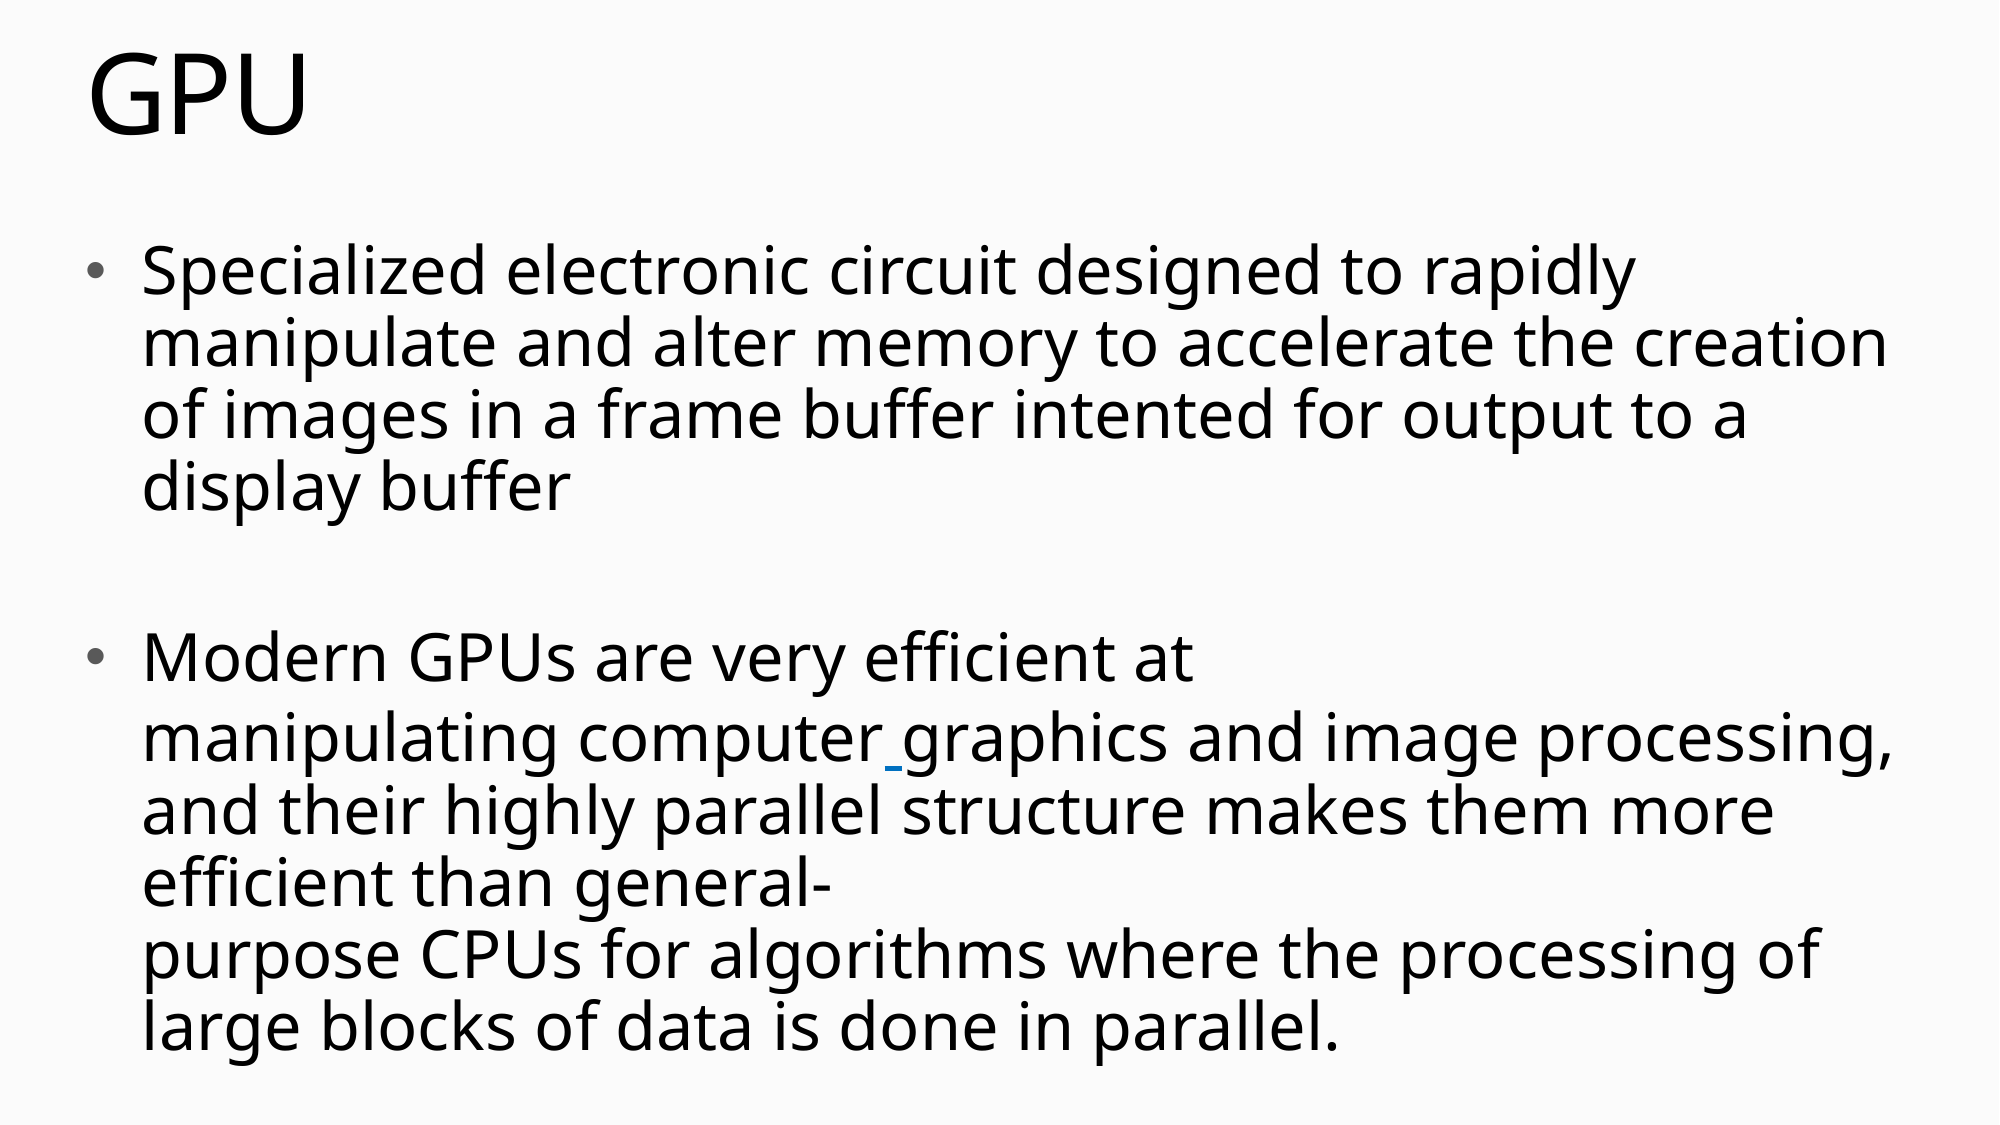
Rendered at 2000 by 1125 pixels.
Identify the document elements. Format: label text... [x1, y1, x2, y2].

title GPU [85, 37, 1914, 161]
list Specialized electronic circuit designed to rapidly manipulate and alter memory to accelerate the creation of images in a frame buffer intented for output to a display buffer Modern GPUs are very efficient at manipulating computer graphics and image processing, and their highly parallel structure makes them more efficient than general-purpose CPUs for algorithms where the processing of large blocks of data is done in parallel. [85, 237, 1914, 925]
